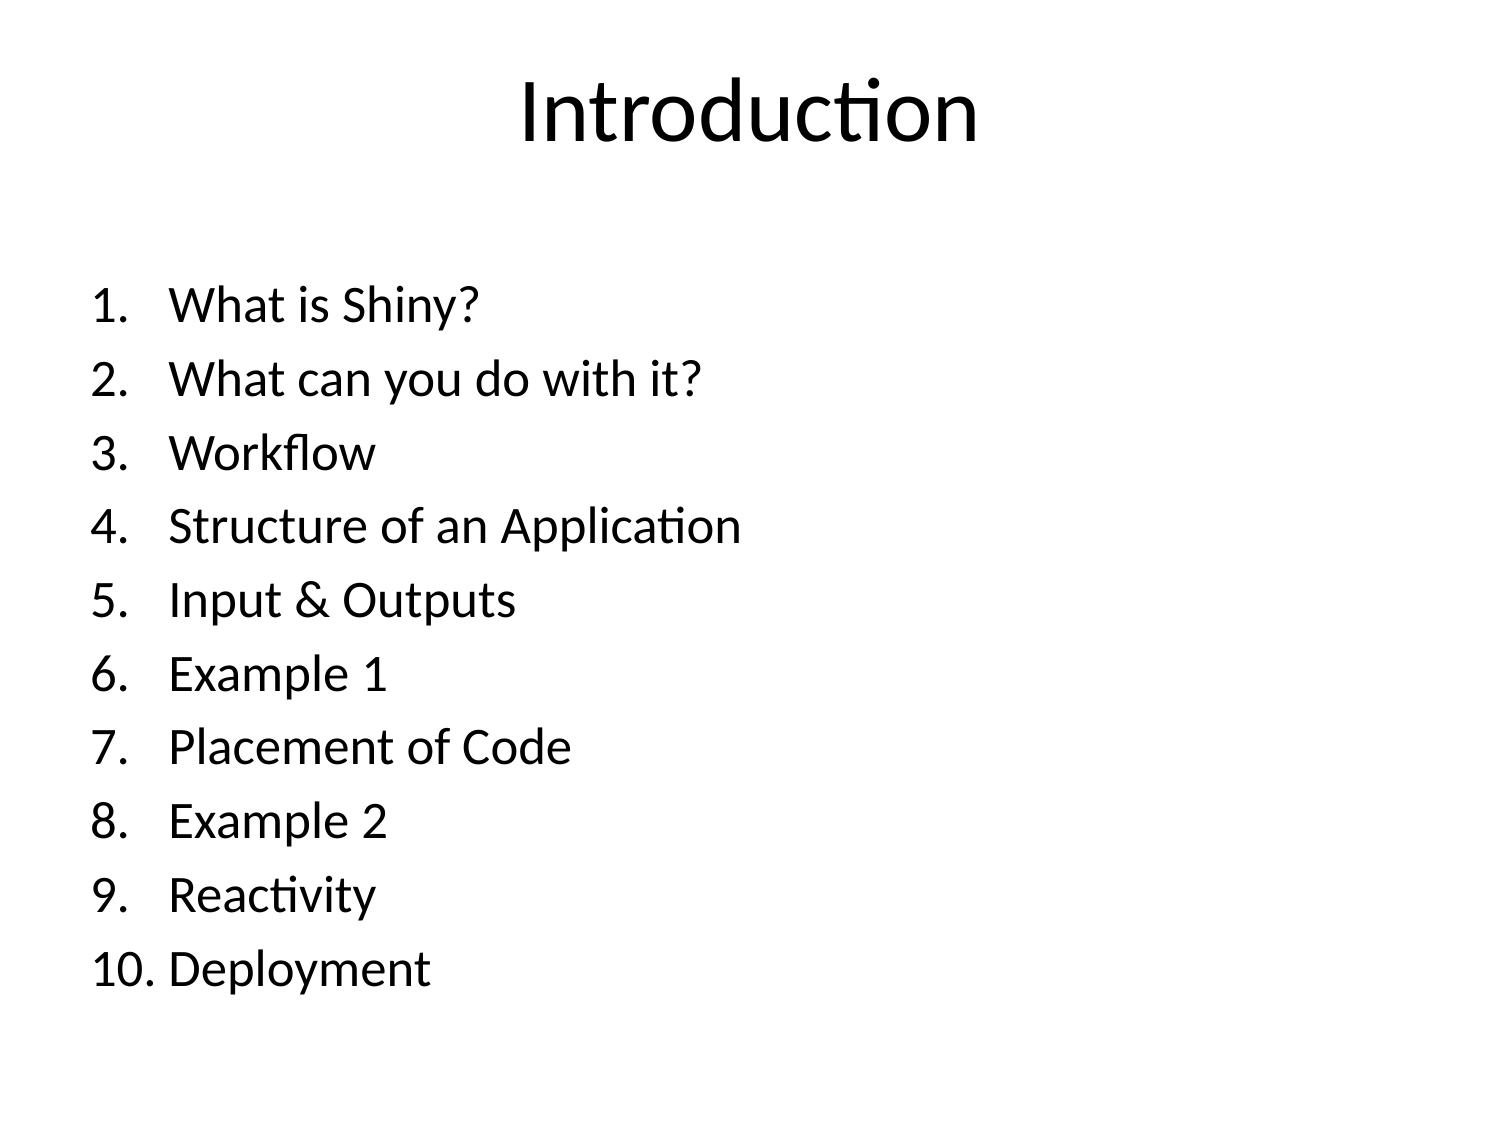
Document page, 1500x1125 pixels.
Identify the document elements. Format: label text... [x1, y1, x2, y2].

list What is Shiny? What can you do with it? Workflow Structure of an Application Input & Outputs Example 1 Placement of Code Example 2 Reactivity Deployment [75, 262, 1425, 1005]
title Introduction [75, 10, 1425, 199]
